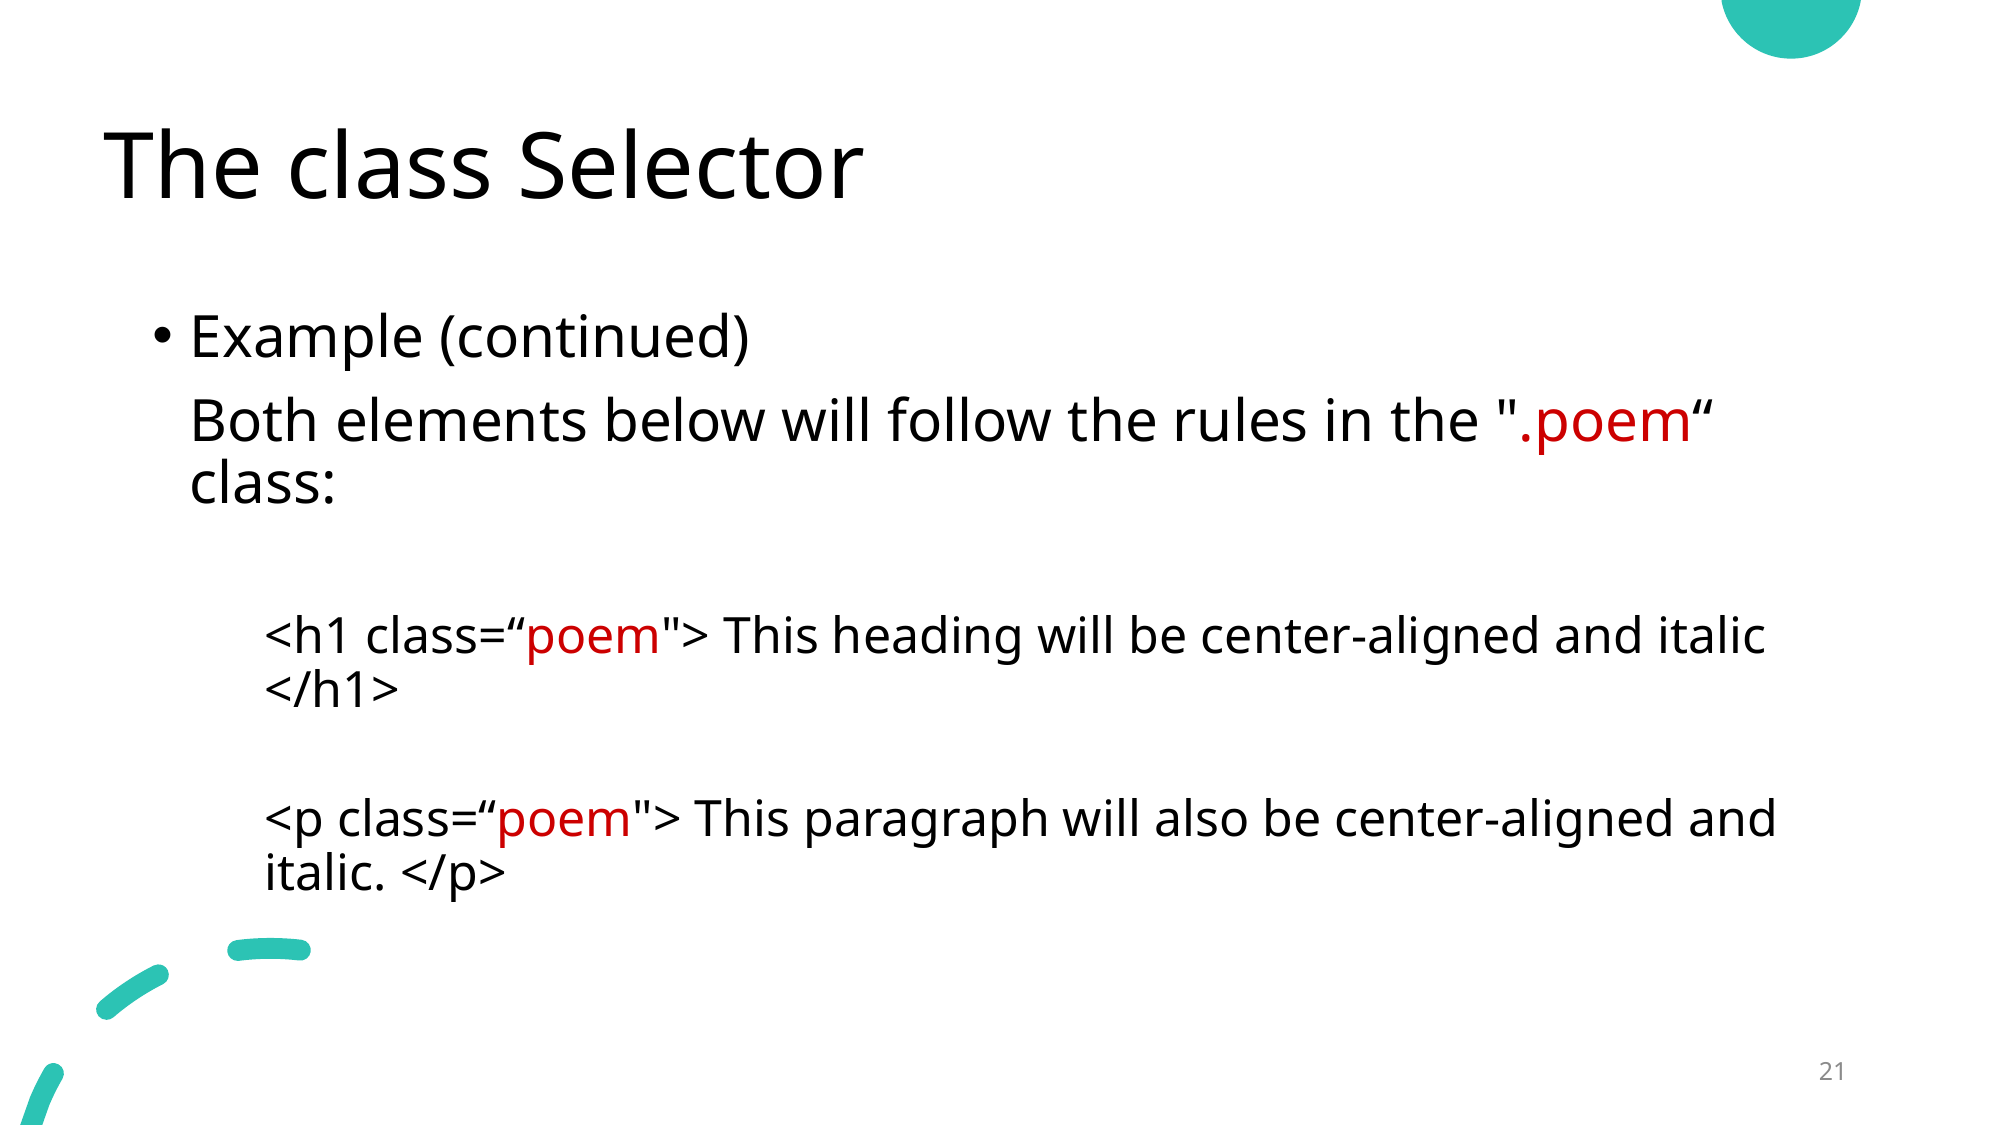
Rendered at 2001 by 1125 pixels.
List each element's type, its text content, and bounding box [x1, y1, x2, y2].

list Example (continued) Both elements below will follow the rules in the ".poem“ class: <h1 class=“poem"> This heading will be center-aligned and italic </h1> <p class=“poem"> This paragraph will also be center-aligned and italic. </p> [137, 299, 1863, 1014]
title The class Selector [88, 59, 1814, 278]
slide_number 21 [1412, 1042, 1863, 1103]
